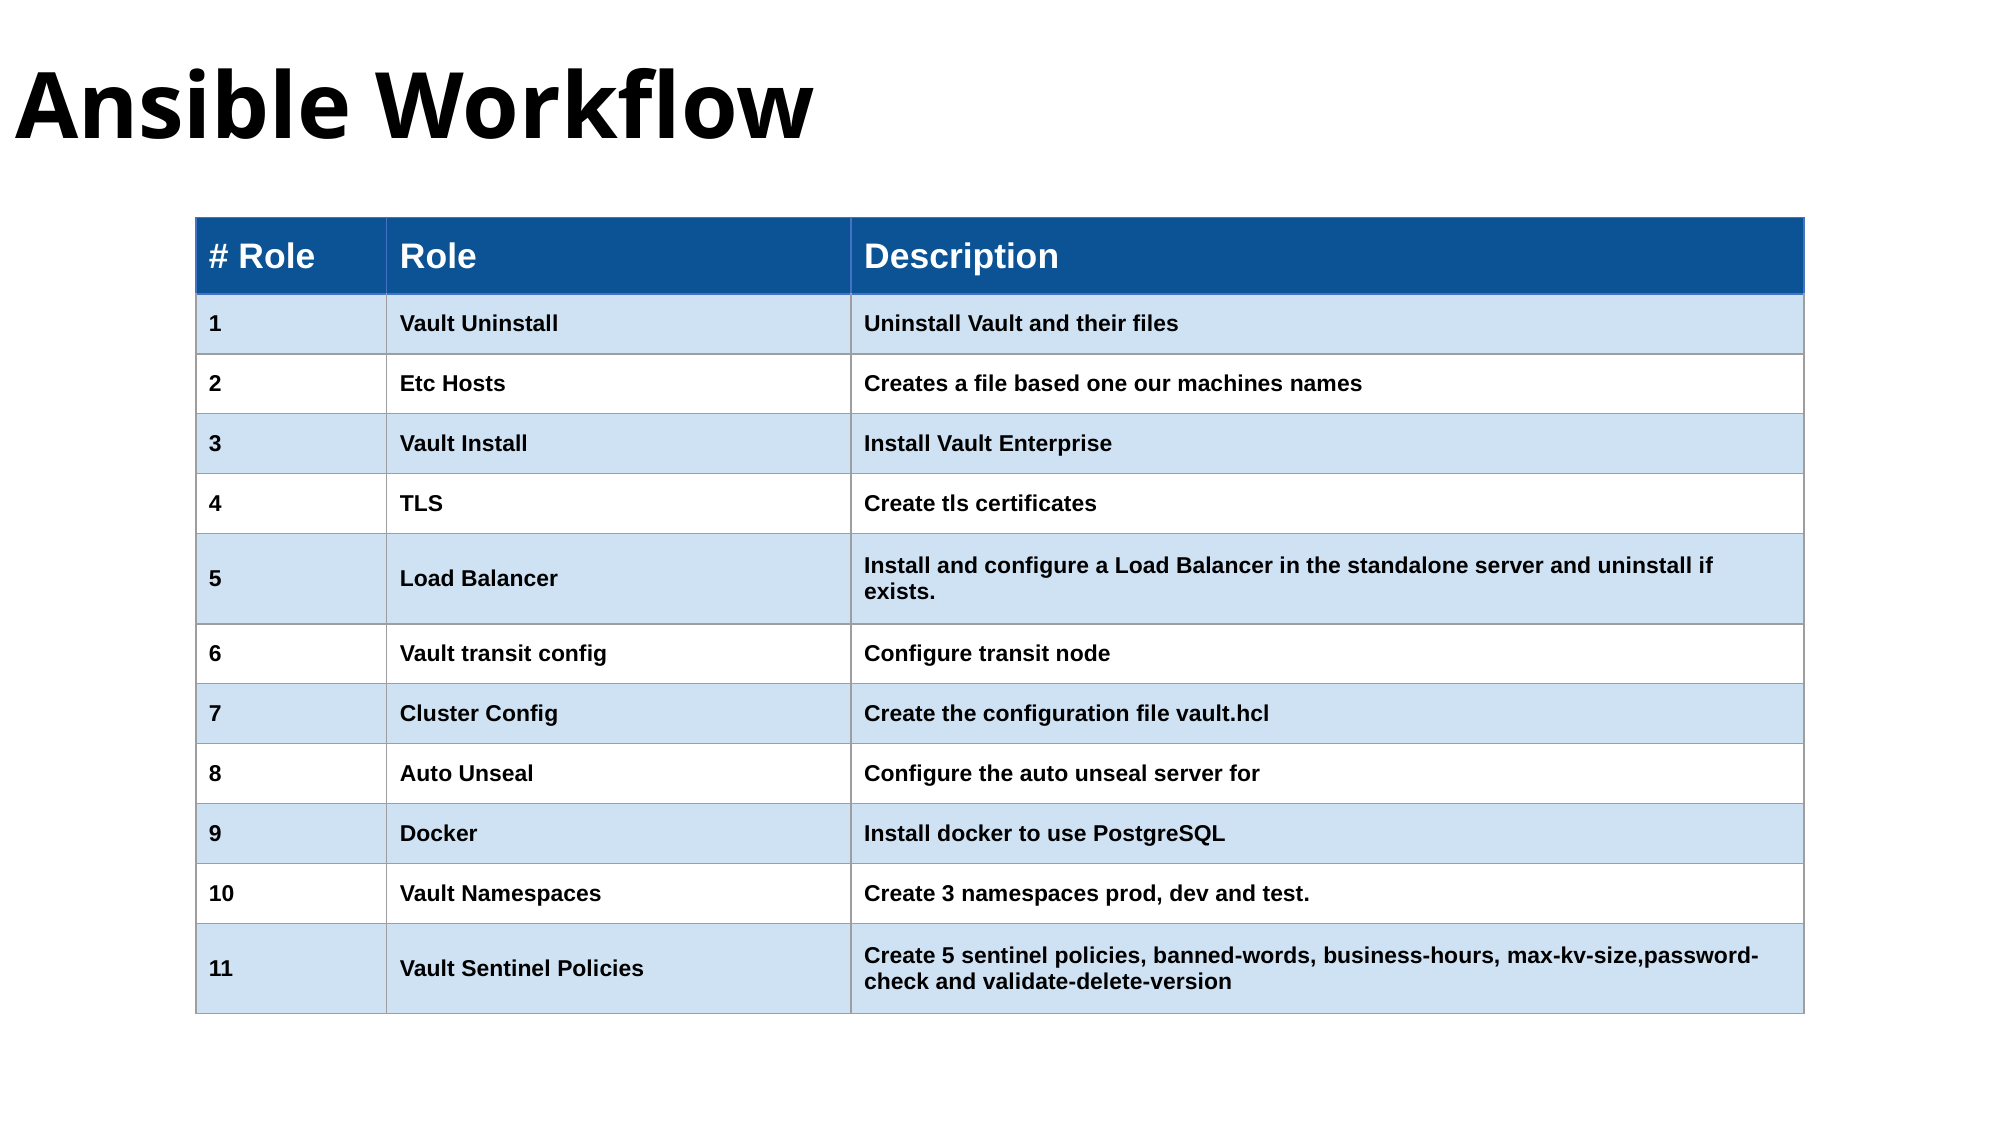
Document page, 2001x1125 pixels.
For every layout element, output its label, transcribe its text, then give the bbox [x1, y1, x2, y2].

title Ansible Workflow [0, 0, 1725, 218]
table_cell Uninstall Vault and their files [852, 295, 1803, 353]
table_cell Vault Uninstall [387, 295, 850, 353]
table_cell 4 [197, 474, 386, 533]
table_cell Vault Namespaces [387, 864, 850, 923]
table_cell Load Balancer [387, 534, 850, 623]
table_cell 9 [197, 804, 386, 863]
table_cell Vault Install [387, 414, 850, 473]
table_cell TLS [387, 474, 850, 533]
table_cell Auto Unseal [387, 744, 850, 803]
table_header Description [852, 218, 1803, 293]
table_cell 11 [197, 924, 386, 1013]
table_cell Create tls certificates [852, 474, 1803, 533]
table_cell Etc Hosts [387, 355, 850, 413]
table_cell Install and configure a Load Balancer in the standalone server and uninstall if exists. [852, 534, 1803, 623]
table_cell Docker [387, 804, 850, 863]
table_cell Creates a file based one our machines names [852, 355, 1803, 413]
table_cell Create 5 sentinel policies, banned-words, business-hours, max-kv-size,password-check and validate-delete-version [852, 924, 1803, 1013]
table_cell Create 3 namespaces prod, dev and test. [852, 864, 1803, 923]
table_header Role [387, 218, 850, 293]
table_cell Configure the auto unseal server for [852, 744, 1803, 803]
table_cell 2 [197, 355, 386, 413]
table_cell Cluster Config [387, 684, 850, 743]
table_cell 6 [197, 625, 386, 683]
table_cell 1 [197, 295, 386, 353]
table_header # Role [197, 218, 386, 293]
table_cell 10 [197, 864, 386, 923]
table_cell 8 [197, 744, 386, 803]
table_cell Install docker to use PostgreSQL [852, 804, 1803, 863]
table_cell 7 [197, 684, 386, 743]
table_cell Configure transit node [852, 625, 1803, 683]
table_cell 5 [197, 534, 386, 623]
table_cell 3 [197, 414, 386, 473]
table_cell Install Vault Enterprise [852, 414, 1803, 473]
table_cell Create the configuration file vault.hcl [852, 684, 1803, 743]
table_cell Vault Sentinel Policies [387, 924, 850, 1013]
table_cell Vault transit config [387, 625, 850, 683]
